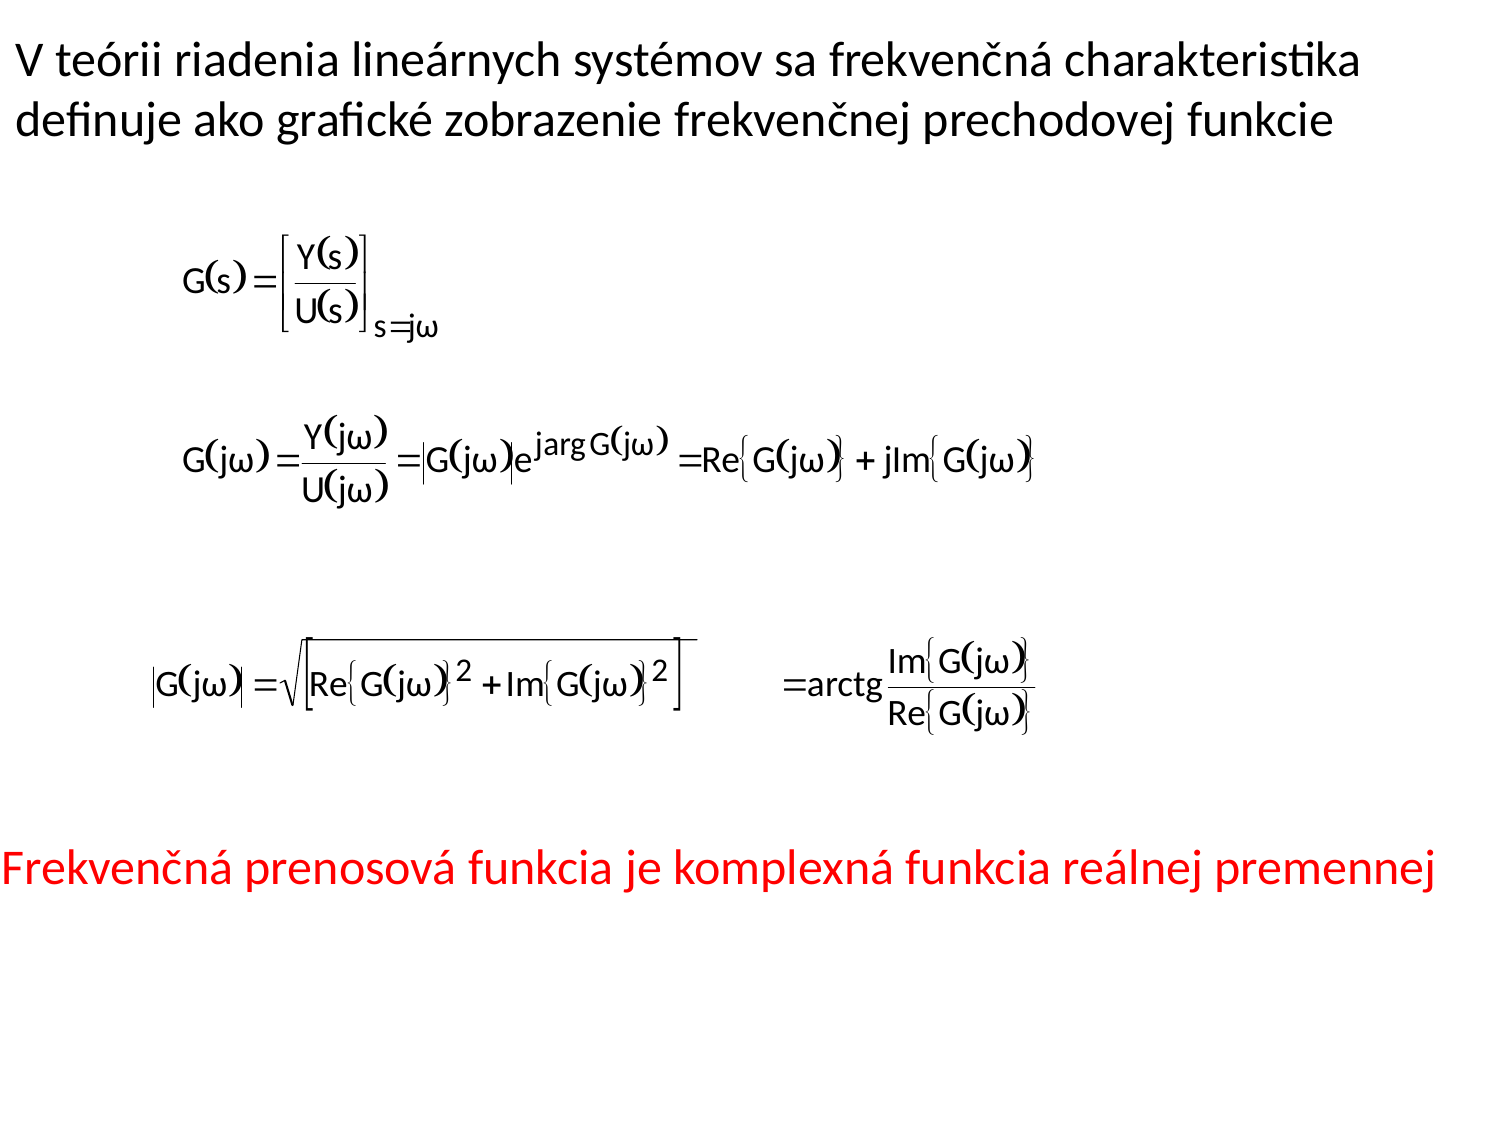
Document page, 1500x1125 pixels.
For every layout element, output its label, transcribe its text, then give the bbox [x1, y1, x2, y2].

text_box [179, 229, 1044, 516]
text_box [148, 634, 1040, 739]
text_box Frekvenčná prenosová funkcia je komplexná funkcia reálnej premennej [0, 827, 1486, 902]
text_box V teórii riadenia lineárnych systémov sa frekvenčná charakteristika definuje ako grafické zobrazenie frekvenčnej prechodovej funkcie [0, 19, 1472, 154]
